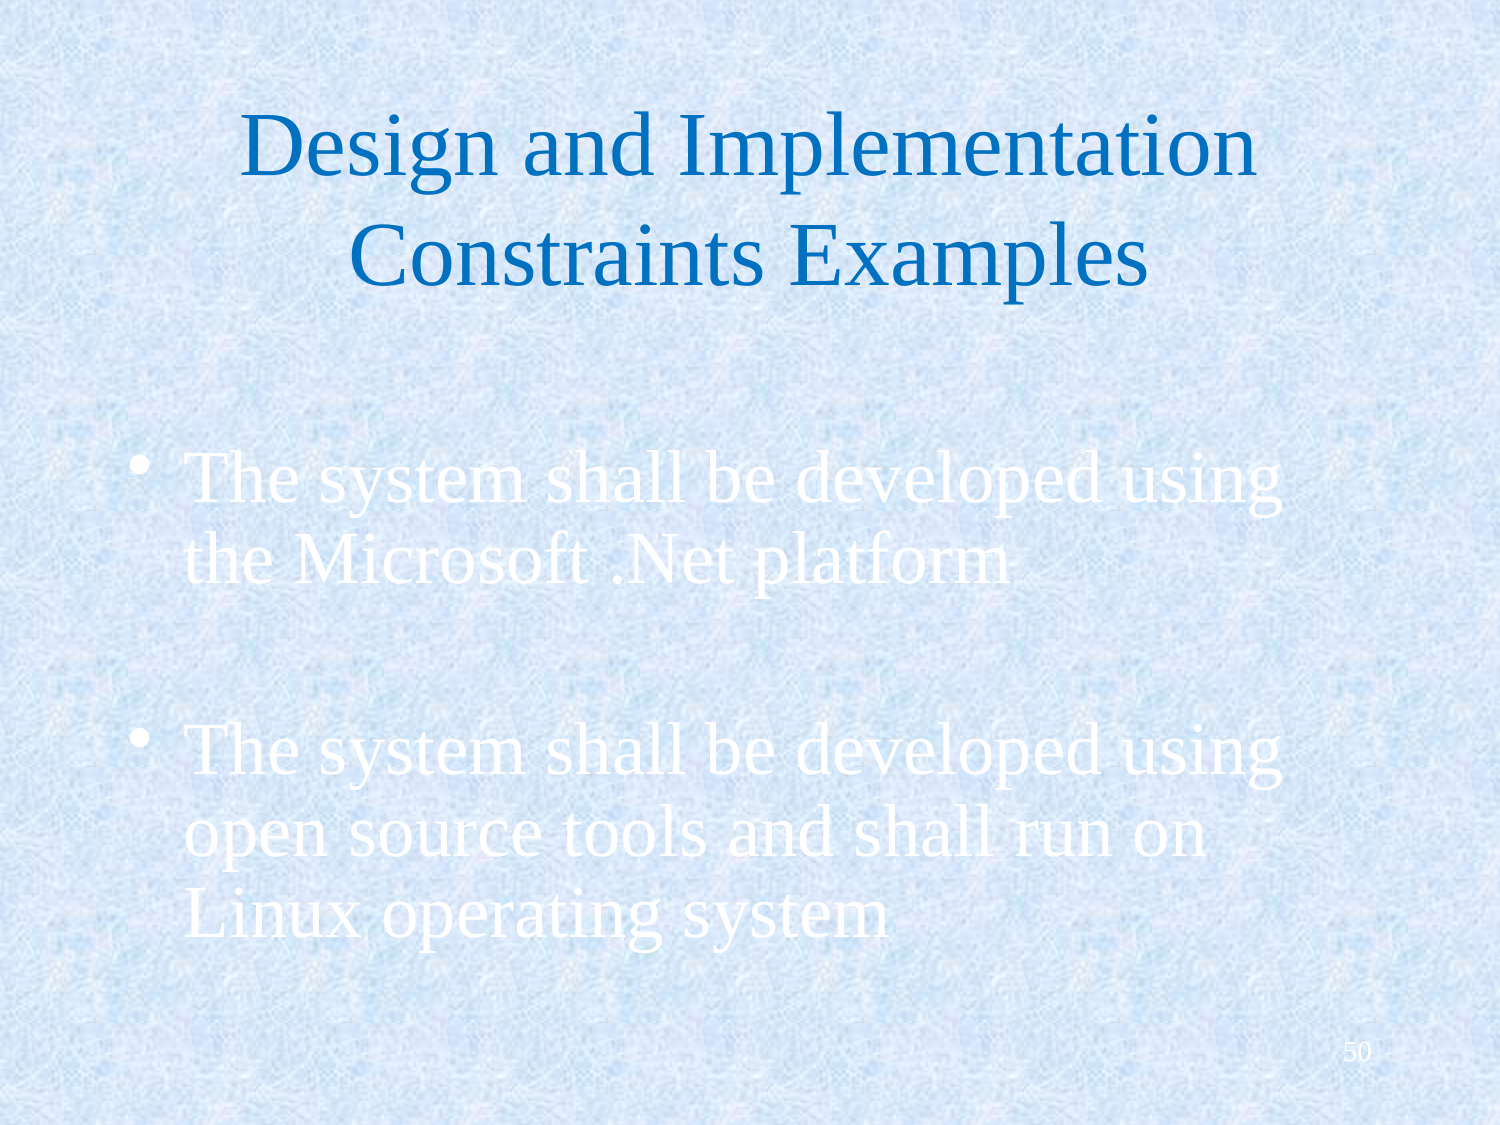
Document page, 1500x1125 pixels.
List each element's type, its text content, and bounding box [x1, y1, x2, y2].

title Design and Implementation Constraints Examples [112, 99, 1388, 288]
list The system shall be developed using the Microsoft .Net platform The system shall be developed using open source tools and shall run on Linux operating system [112, 324, 1388, 1000]
slide_number 50 [1074, 1025, 1388, 1100]
picture [0, 0, 1500, 1125]
